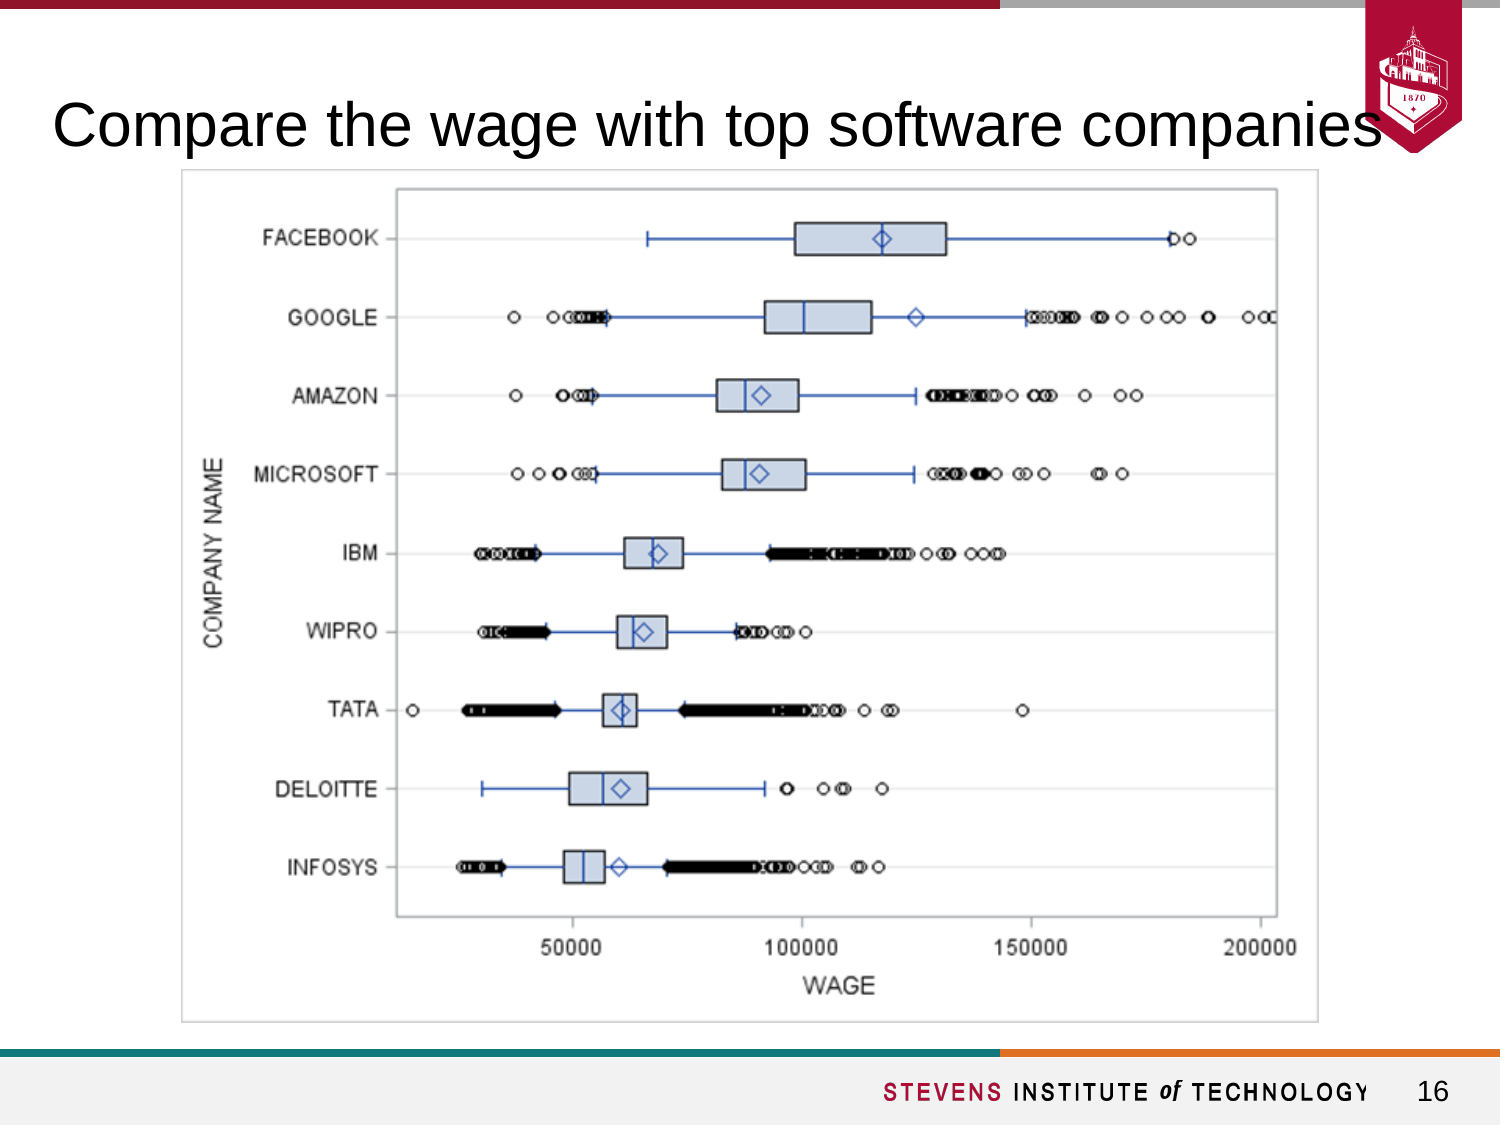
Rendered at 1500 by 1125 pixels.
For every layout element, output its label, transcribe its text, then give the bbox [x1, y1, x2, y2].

title Compare the wage with top software companies [37, 68, 1481, 157]
slide_number ‹#› [1401, 1059, 1481, 1120]
picture [1365, 0, 1462, 68]
picture [884, 1080, 1366, 1101]
picture [180, 169, 1319, 1024]
